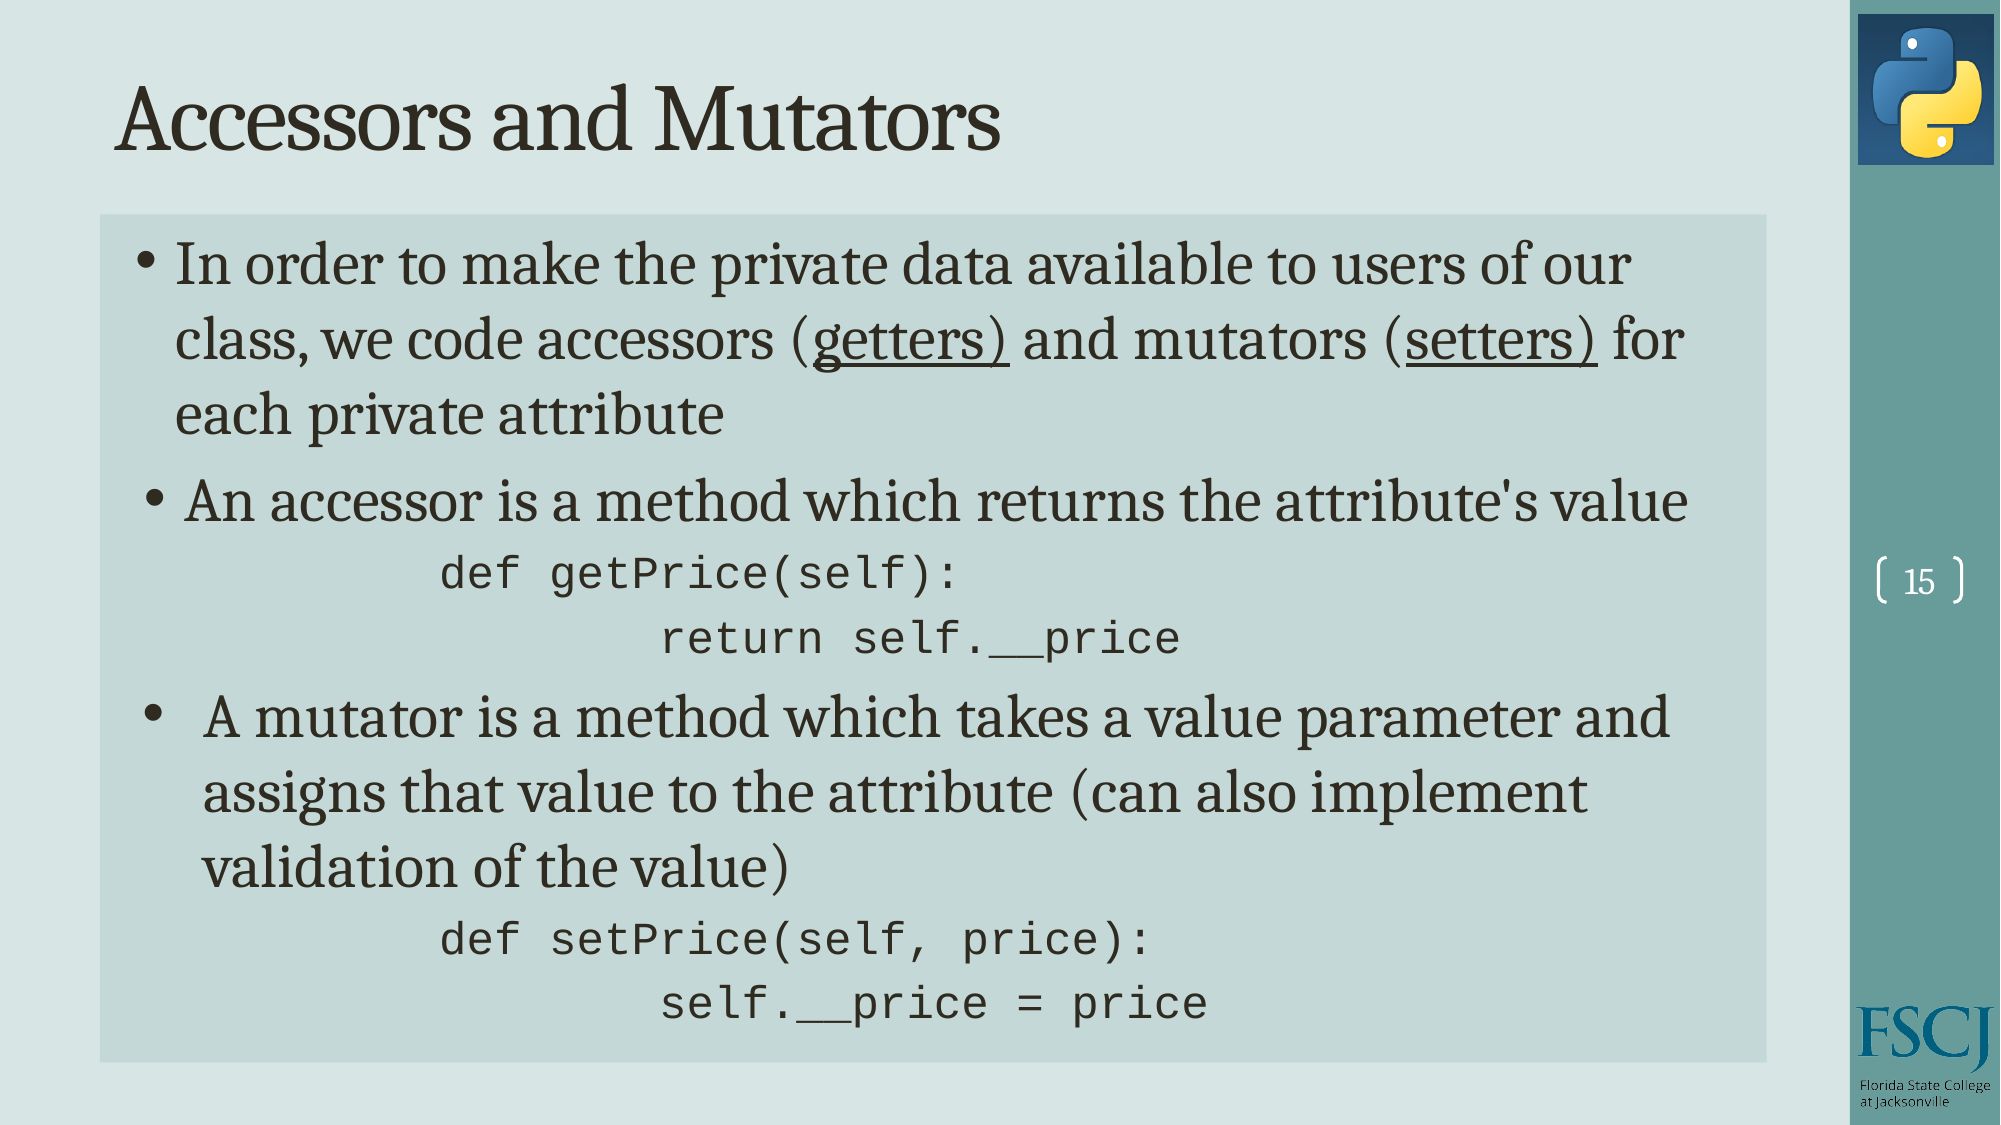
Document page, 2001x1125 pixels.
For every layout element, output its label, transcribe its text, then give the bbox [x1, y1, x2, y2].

picture [1858, 14, 1994, 165]
list In order to make the private data available to users of our class, we code accessors (getters) and mutators (setters) for each private attribute An accessor is a method which returns the attribute's value def getPrice(self): return self.__price A mutator is a method which takes a value parameter and assigns that value to the attribute (can also implement validation of the value) def setPrice(self, price): self.__price = price [99, 214, 1767, 1063]
picture [1856, 1006, 1994, 1109]
slide_number 15 [1876, 555, 1964, 604]
title Accessors and Mutators [99, 41, 1767, 184]
